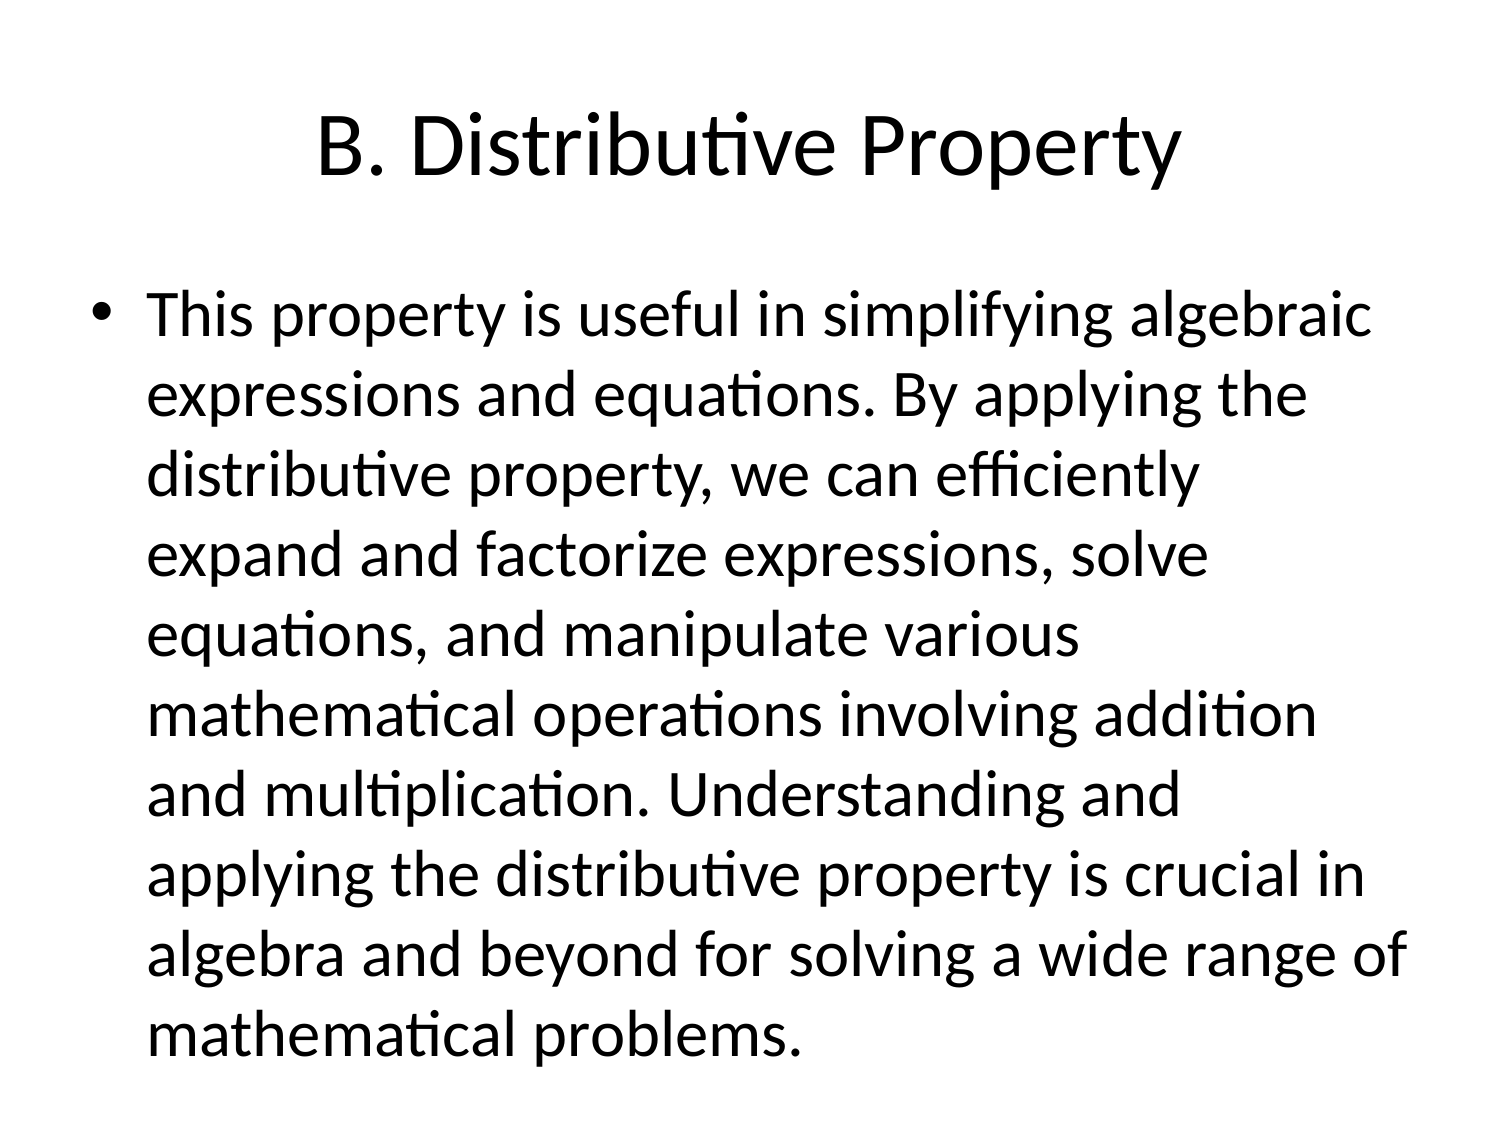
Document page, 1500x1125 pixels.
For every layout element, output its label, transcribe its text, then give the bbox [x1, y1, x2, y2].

title B. Distributive Property [75, 45, 1425, 233]
list This property is useful in simplifying algebraic expressions and equations. By applying the distributive property, we can efficiently expand and factorize expressions, solve equations, and manipulate various mathematical operations involving addition and multiplication. Understanding and applying the distributive property is crucial in algebra and beyond for solving a wide range of mathematical problems. [75, 262, 1425, 1005]
